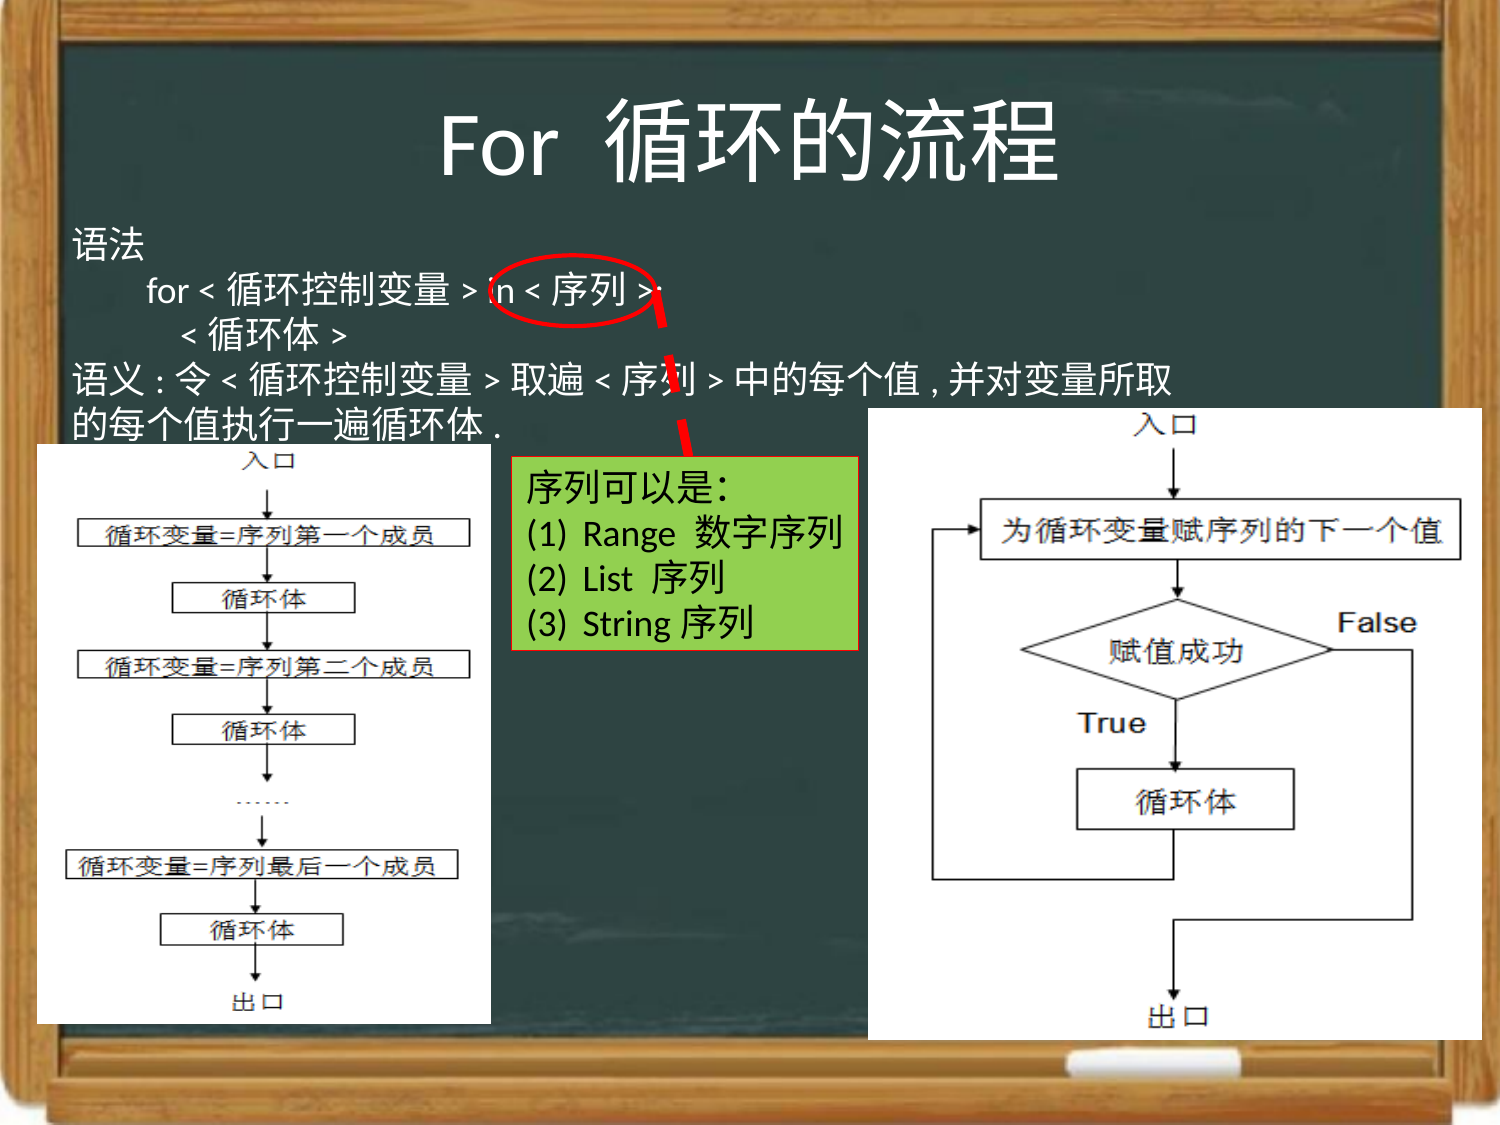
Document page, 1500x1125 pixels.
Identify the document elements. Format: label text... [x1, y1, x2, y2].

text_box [655, 290, 703, 528]
text_box 语法 for <循环控制变量> in <序列>: <循环体> 语义:令<循环控制变量>取遍<序列>中的每个值,并对变量所取的每个值执行一遍循环体. [56, 213, 1211, 499]
text_box 序列可以是： Range 数字序列 List 序列 String序列 [511, 456, 859, 651]
title For 循环的流程 [75, 45, 1425, 233]
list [36, 444, 491, 1024]
picture [0, 0, 1500, 1125]
text_box [488, 253, 658, 329]
